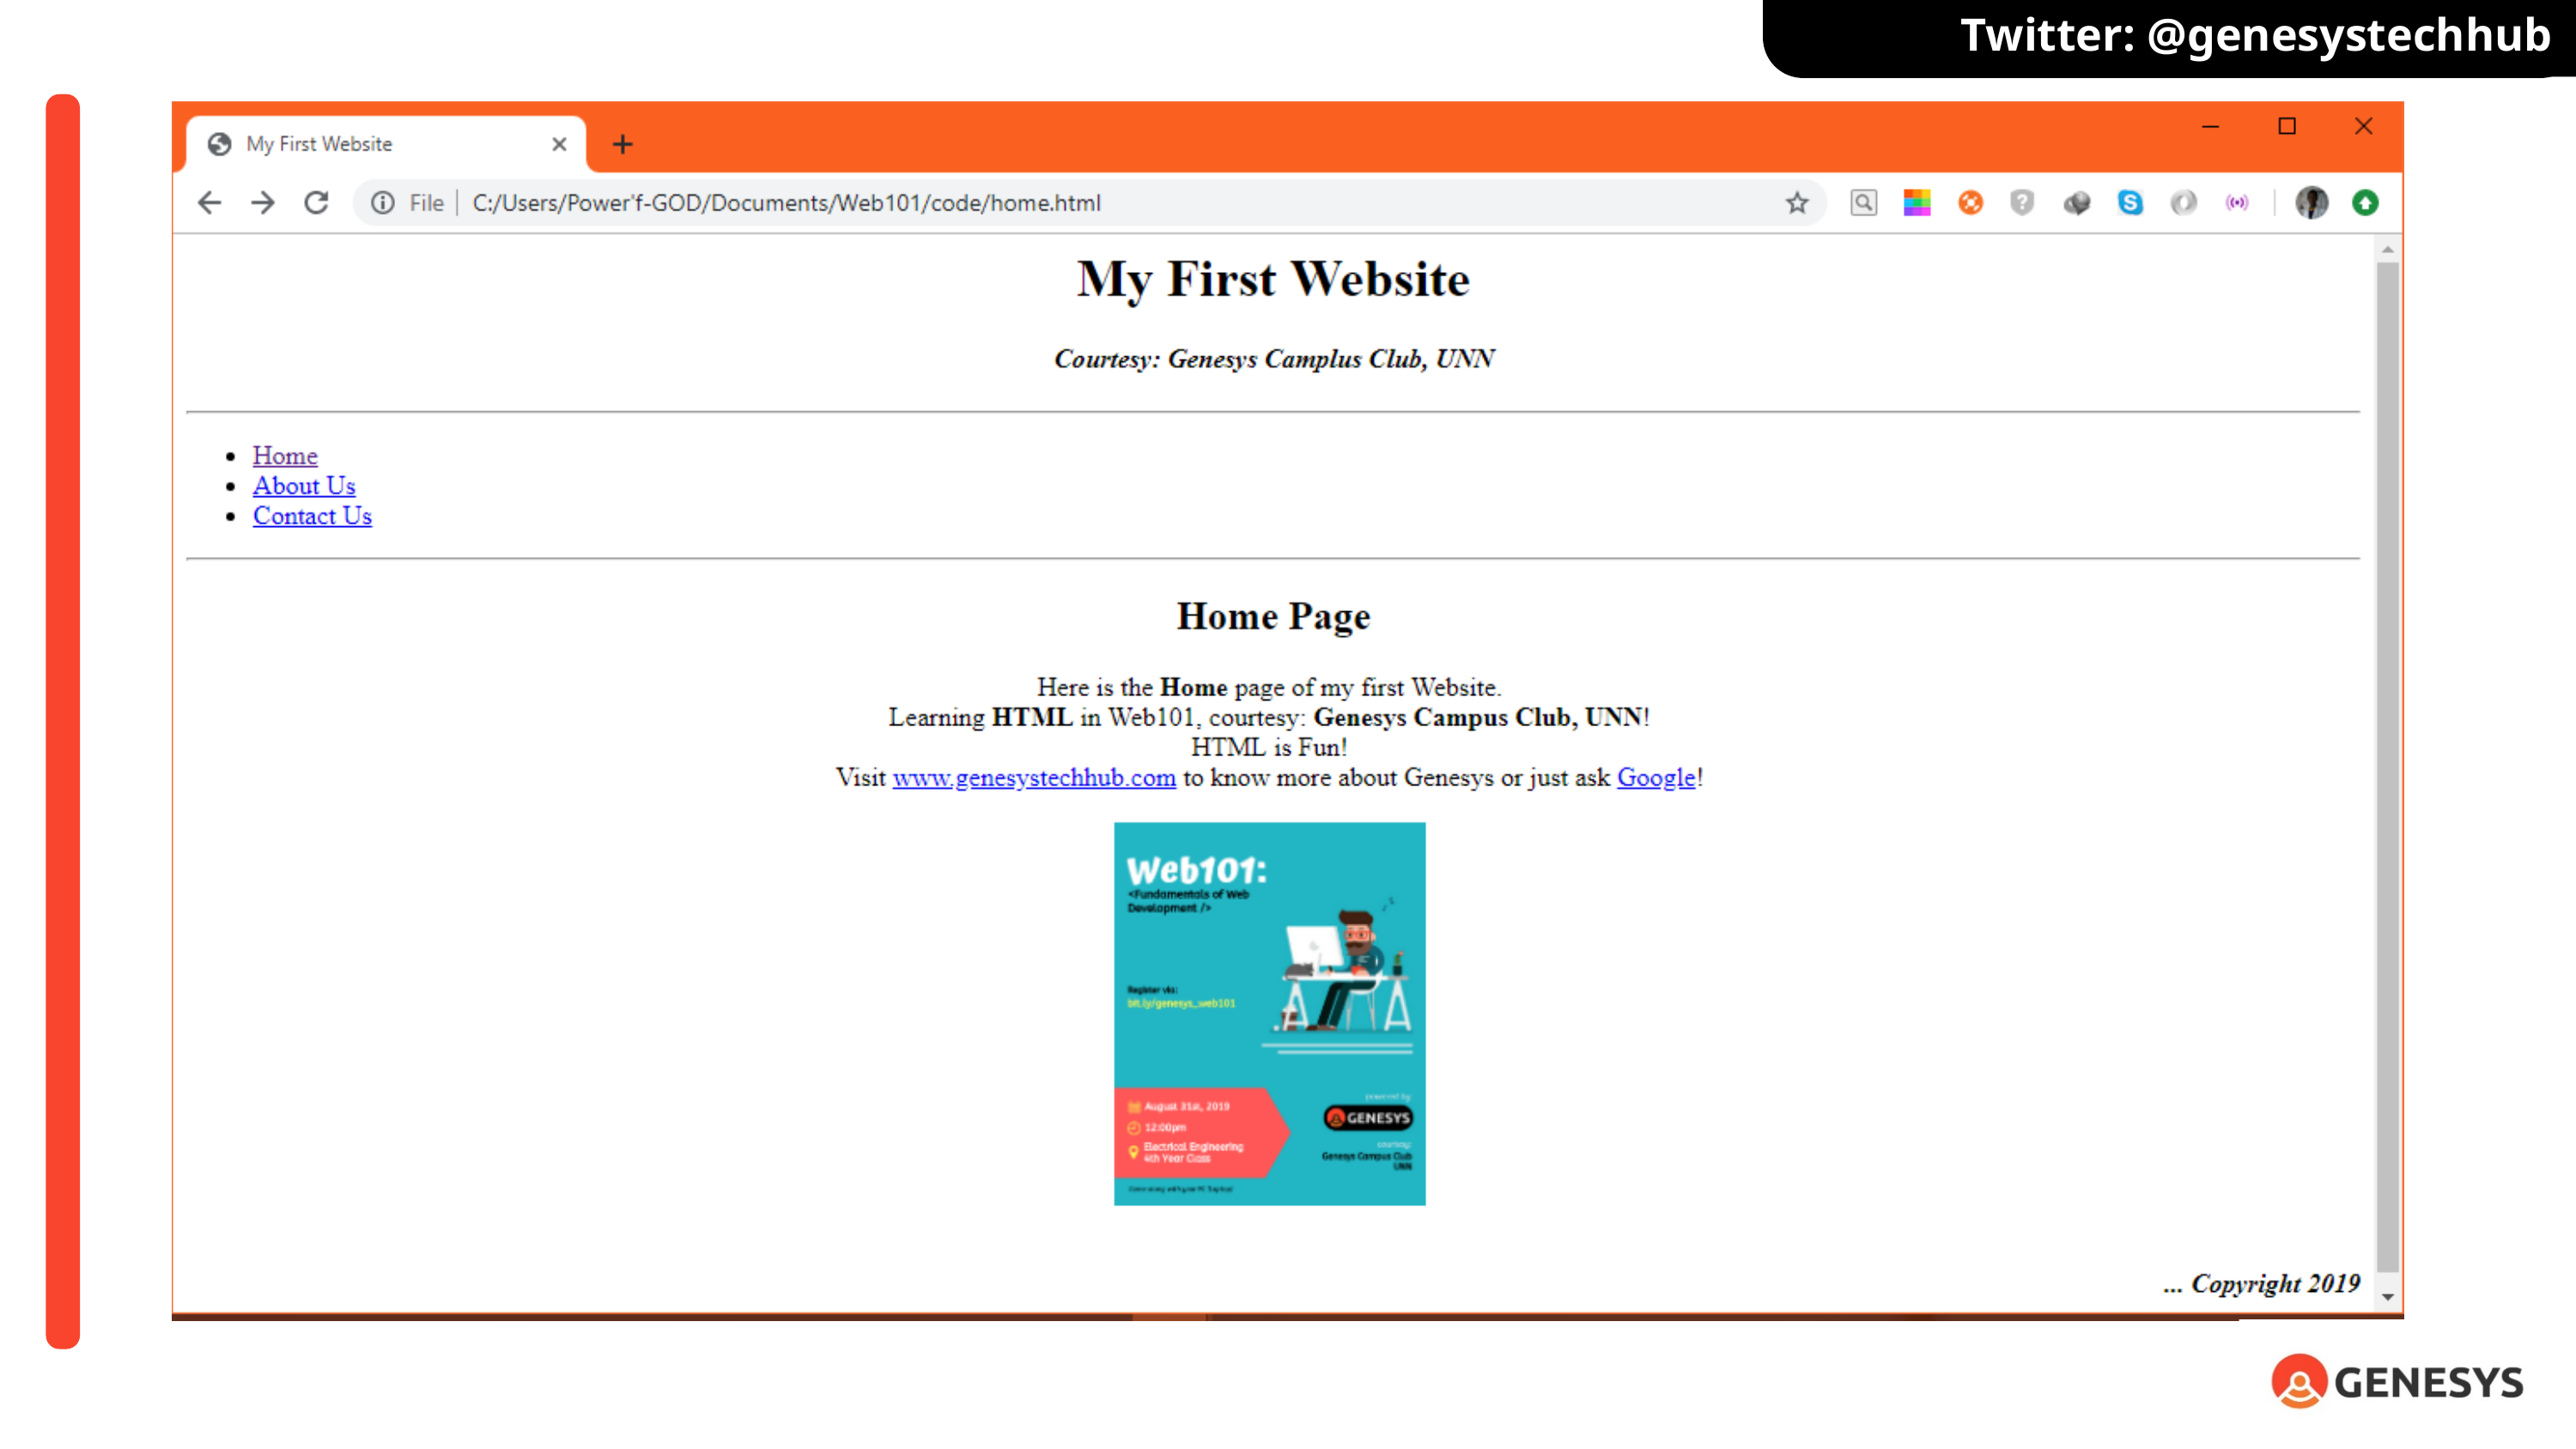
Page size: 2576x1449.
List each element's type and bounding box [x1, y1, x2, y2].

text_box [0, 0, 2576, 1449]
picture [171, 101, 2566, 1439]
